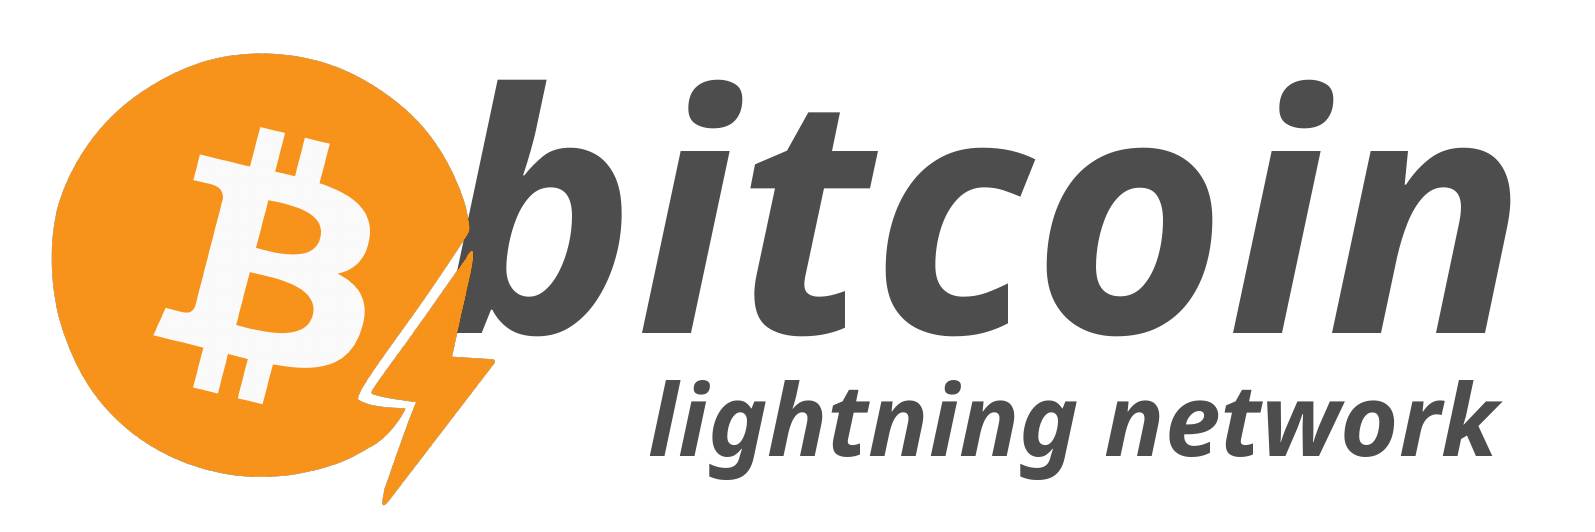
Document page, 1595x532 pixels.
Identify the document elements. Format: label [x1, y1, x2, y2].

picture [15, 20, 507, 512]
text_box [507, 20, 1530, 481]
